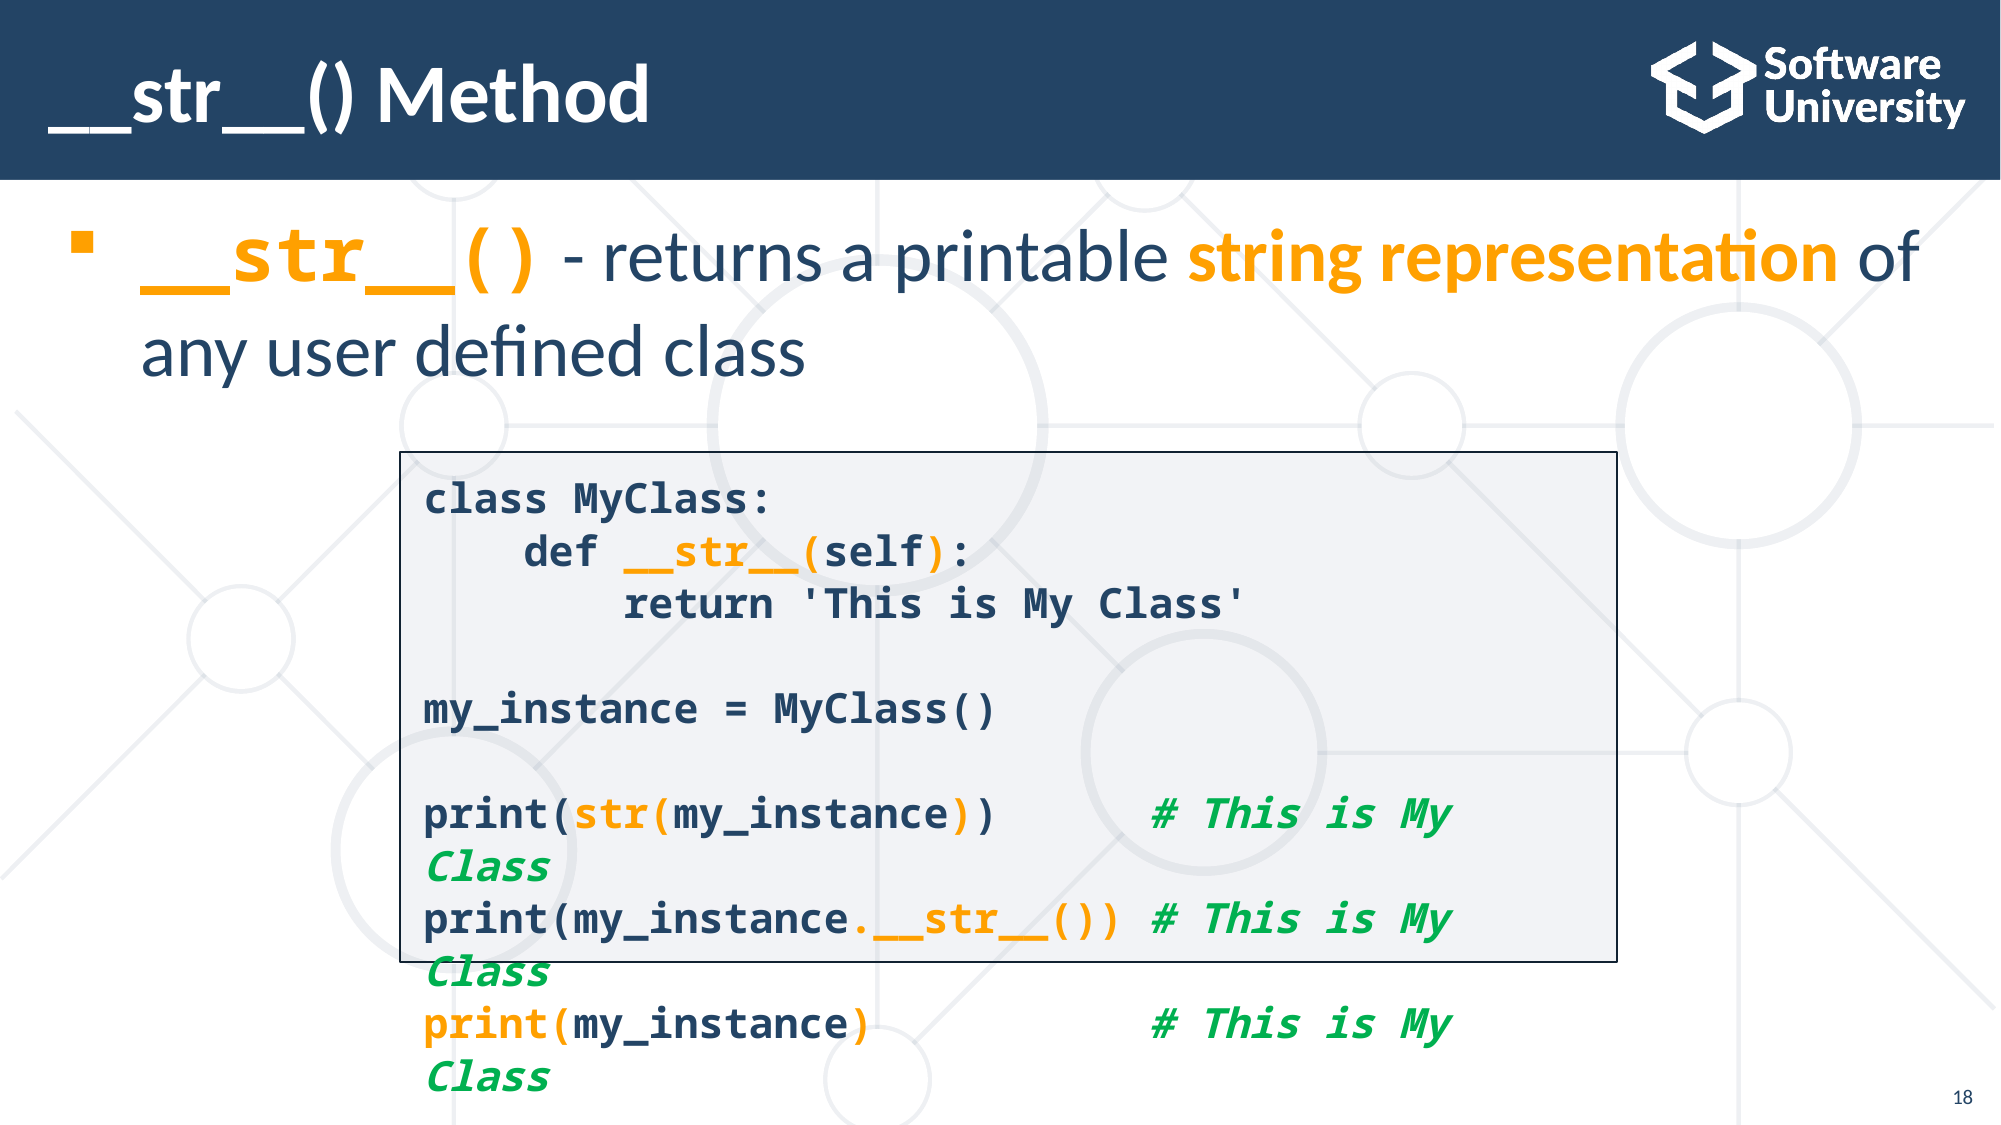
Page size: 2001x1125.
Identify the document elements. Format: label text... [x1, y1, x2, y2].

text_box 18 [1927, 1067, 1989, 1117]
title __str__() Method [31, 16, 1625, 162]
picture [1651, 41, 1966, 134]
list class MyClass: def __str__(self): return 'This is My Class' my_instance = MyClass() print(str(my_instance)) # This is My Class print(my_instance.__str__()) # This is My Class print(my_instance) # This is My Class [399, 451, 1618, 963]
list __str__() - returns a printable string representation of any user defined class [47, 196, 1969, 1109]
